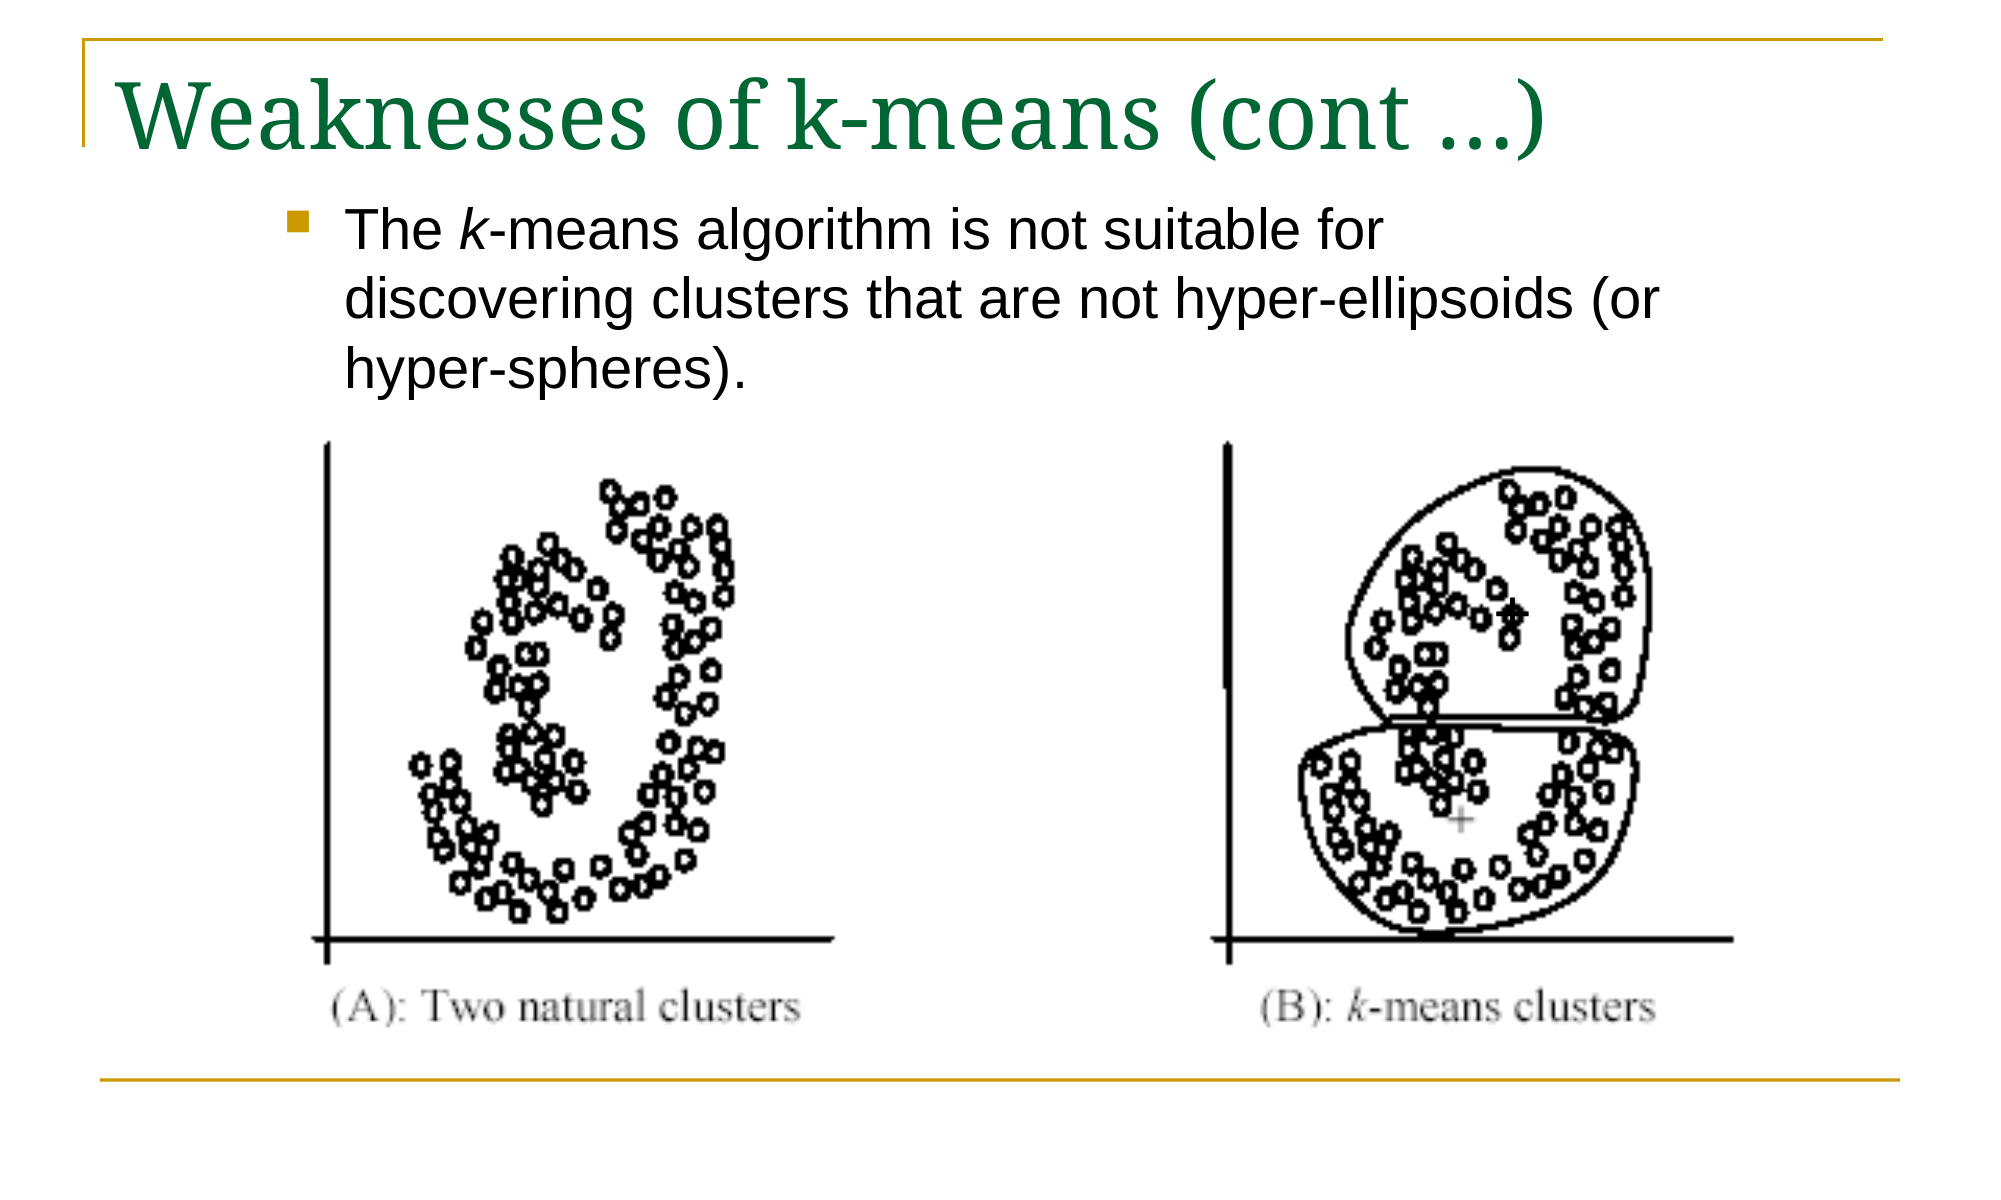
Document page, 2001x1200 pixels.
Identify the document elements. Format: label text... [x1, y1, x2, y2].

title Weaknesses of k-means (cont …) [99, 48, 1900, 248]
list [300, 436, 1744, 1044]
list The k-means algorithm is not suitable for discovering clusters that are not hyper-ellipsoids (or hyper-spheres). [269, 184, 1708, 410]
